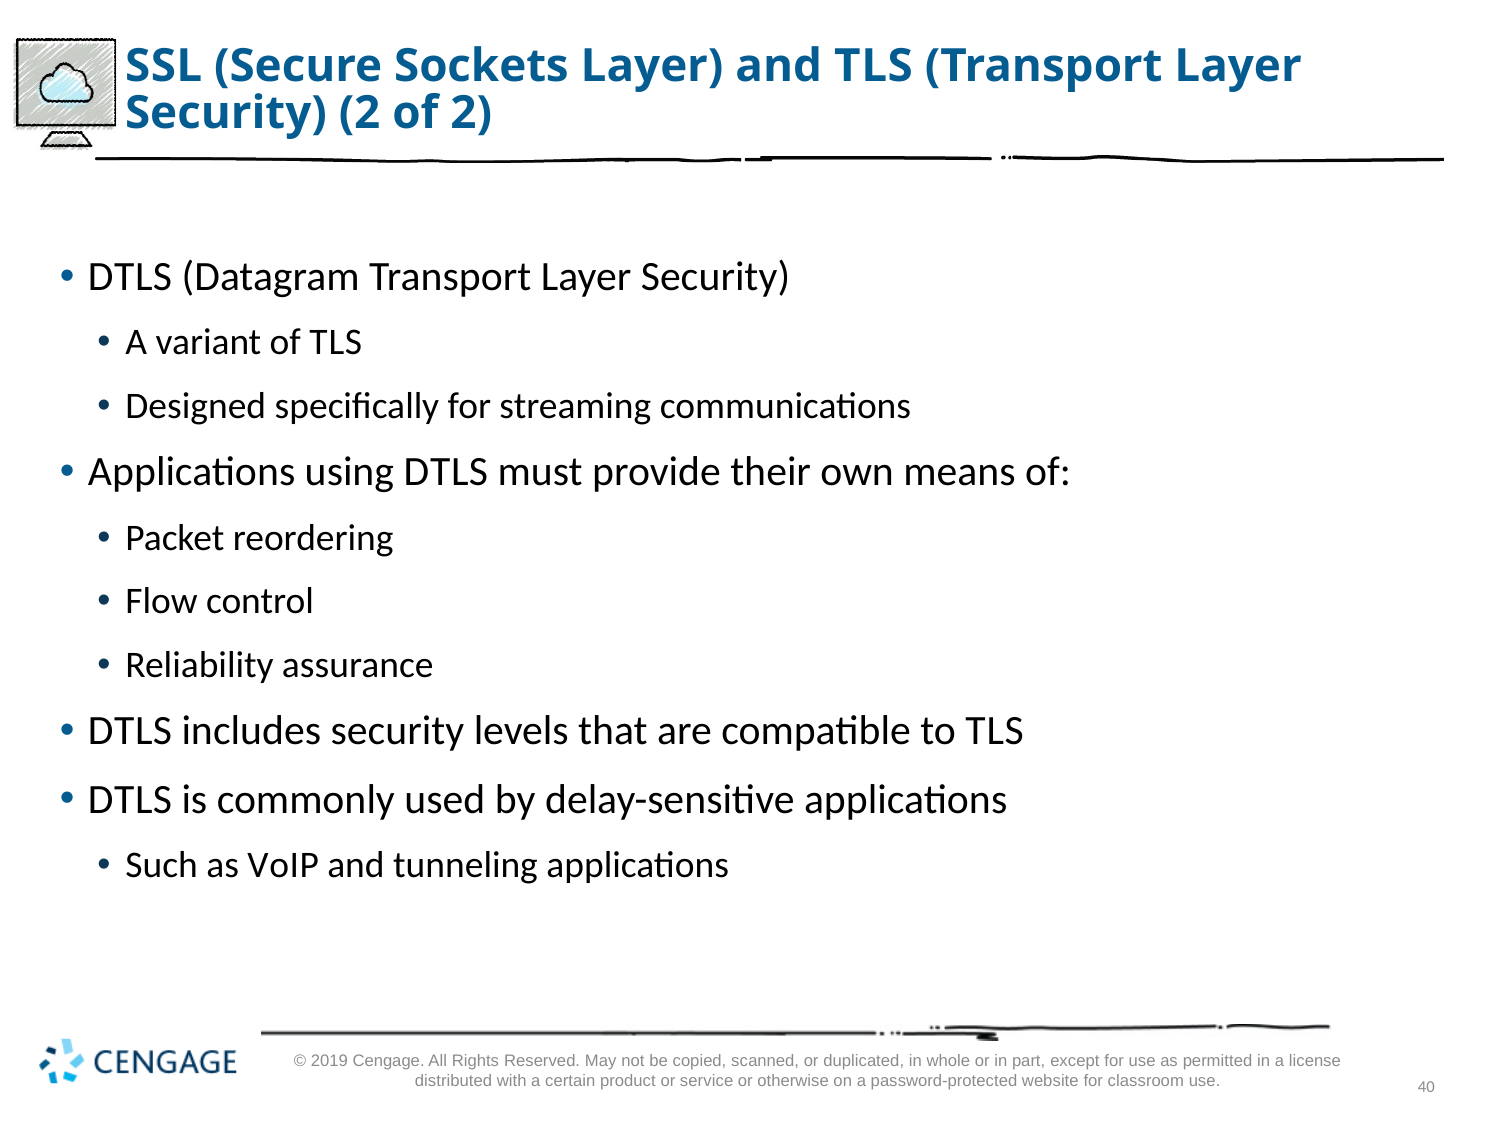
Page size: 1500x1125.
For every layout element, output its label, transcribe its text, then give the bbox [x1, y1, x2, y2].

title S S L (Secure Sockets Layer) and T L S (Transport Layer Security) (2 of 2) [125, 66, 1442, 116]
picture [261, 1024, 1331, 1041]
list D T L S (Datagram Transport Layer Security) A variant of T L S Designed specifically for streaming communications Applications using D T L S must provide their own means of: Packet reordering Flow control Reliability assurance D T L S includes security levels that are compatible to T L S D T L S is commonly used by delay-sensitive applications Such as V o I P and tunneling applications [59, 252, 1441, 893]
picture [95, 155, 1444, 163]
picture [19, 1025, 249, 1096]
picture [13, 36, 117, 151]
footer © 2019 Cengage. All Rights Reserved. May not be copied, scanned, or duplicated, in whole or in part, except for use as permitted in a license distributed with a certain product or service or otherwise on a password-protected website for classroom use. [262, 1050, 1375, 1091]
